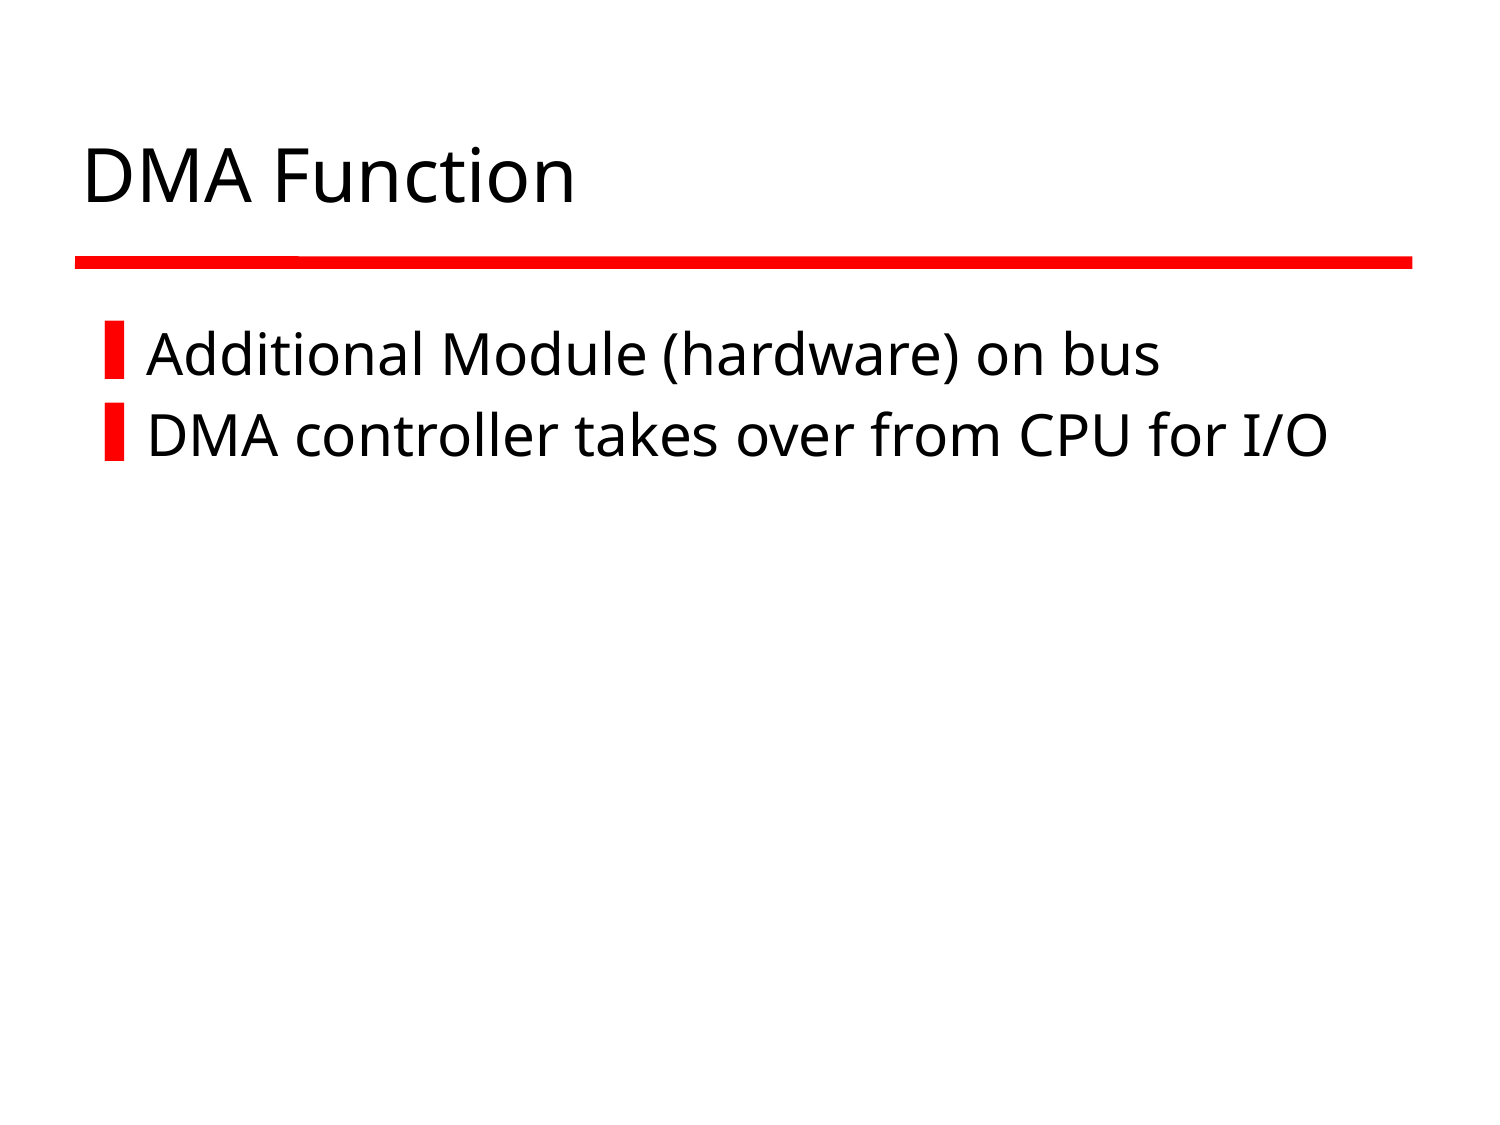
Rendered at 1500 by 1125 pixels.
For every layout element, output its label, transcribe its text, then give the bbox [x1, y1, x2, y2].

list Additional Module (hardware) on bus DMA controller takes over from CPU for I/O [74, 309, 1417, 994]
title DMA Function [66, 37, 1413, 226]
